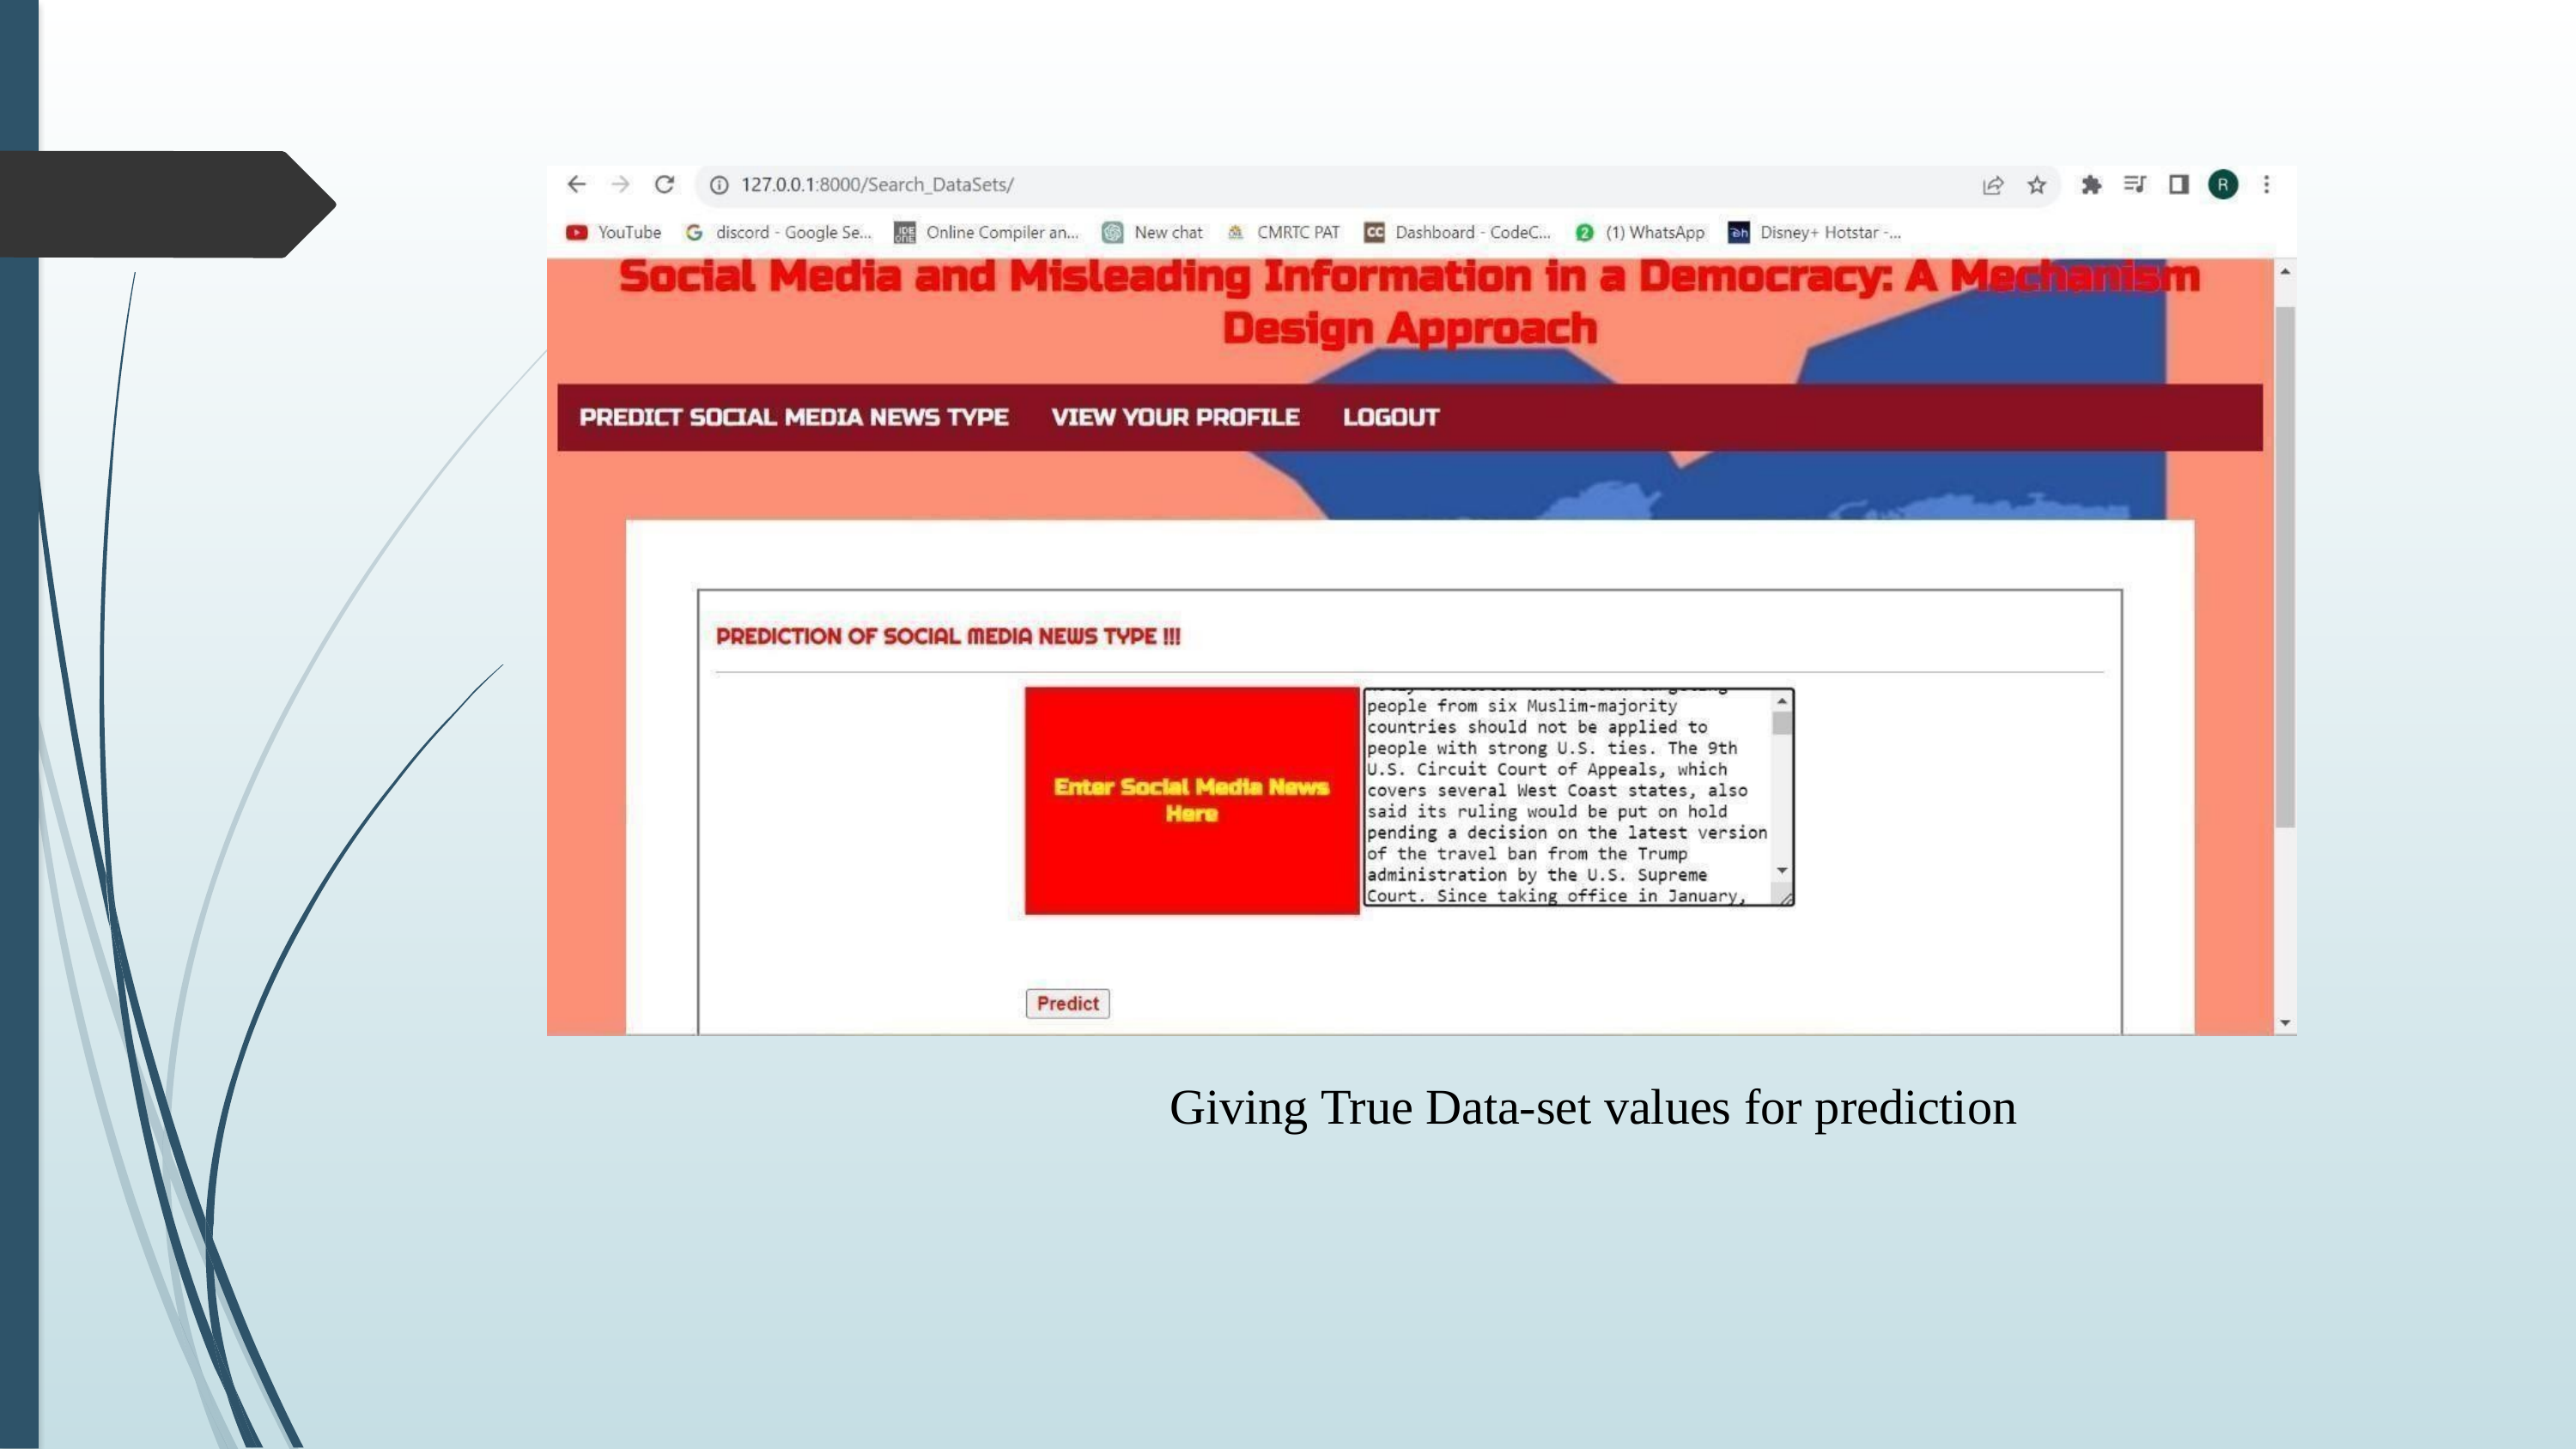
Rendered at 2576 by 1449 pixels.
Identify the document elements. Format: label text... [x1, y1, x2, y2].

text_box Giving True Data-set values for prediction [783, 1067, 2404, 1141]
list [547, 166, 2298, 1036]
